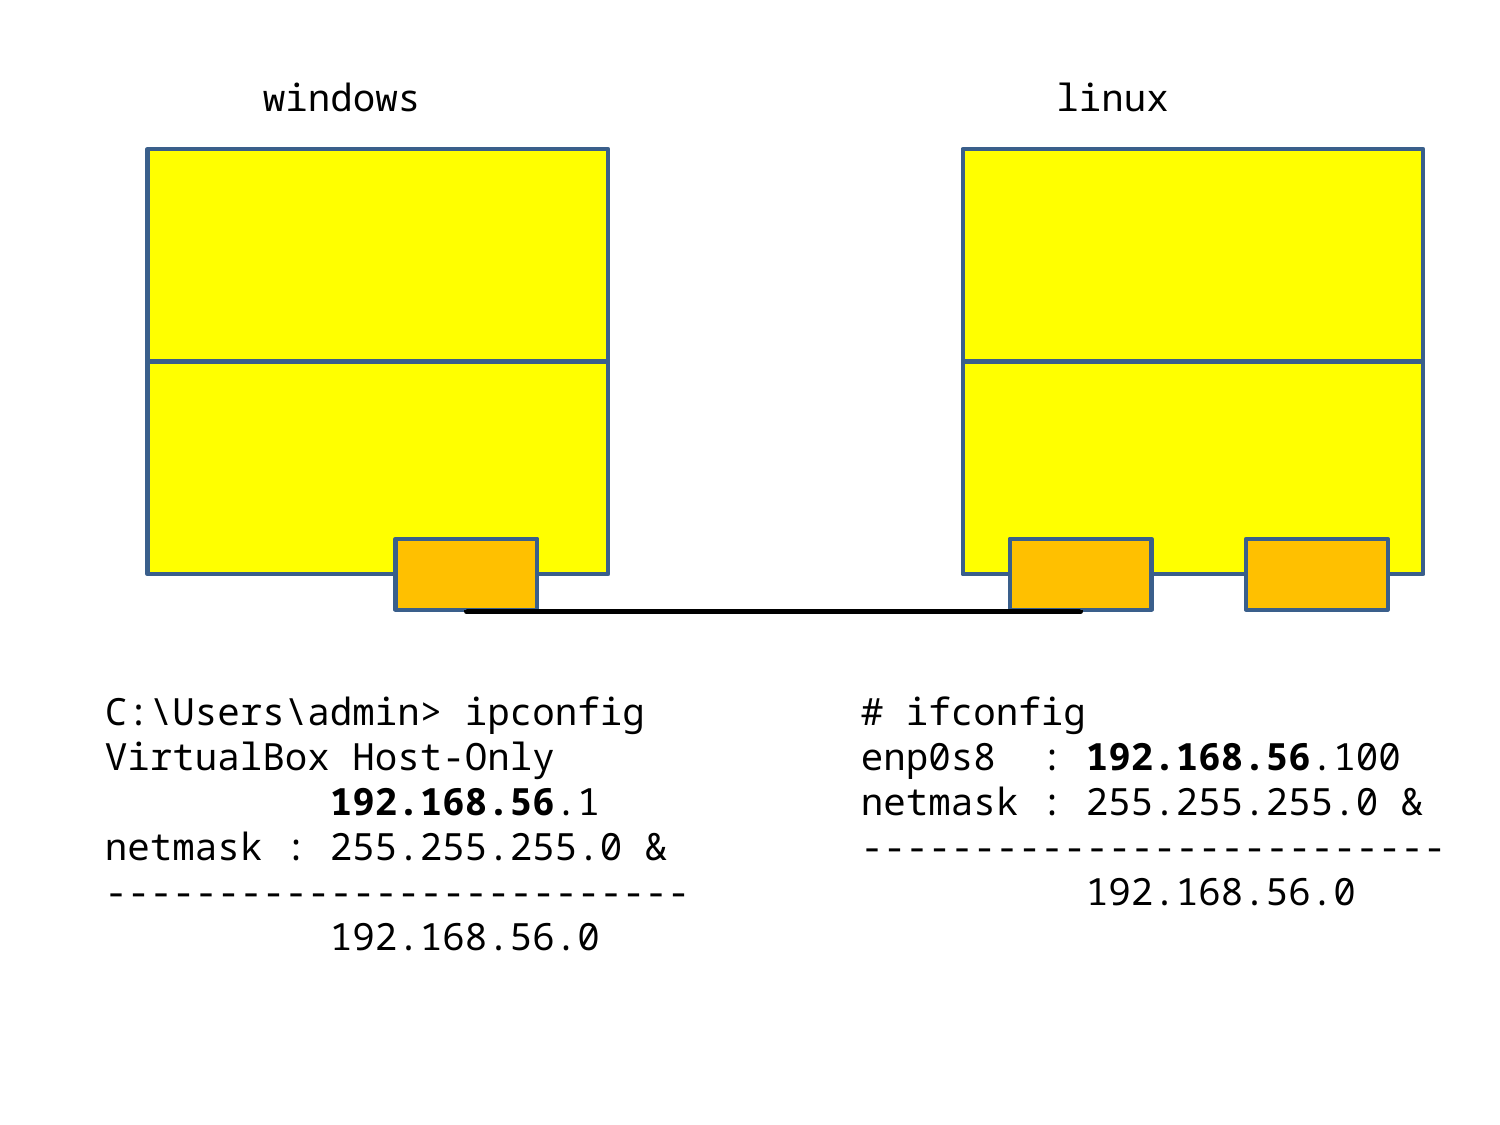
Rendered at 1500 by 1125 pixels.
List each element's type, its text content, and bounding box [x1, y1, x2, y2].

text_box [1008, 537, 1154, 612]
text_box [145, 360, 610, 576]
text_box [145, 147, 610, 360]
text_box [1244, 537, 1390, 612]
text_box [393, 537, 539, 612]
text_box C:\Users\admin> ipconfig VirtualBox Host-Only 192.168.56.1 netmask : 255.255.255.0 & -------------------------- 192.168.56.0 [90, 680, 705, 1011]
text_box linux [1041, 66, 1184, 127]
text_box # ifconfig enp0s8 : 192.168.56.100 netmask : 255.255.255.0 & -------------------------- 192.168.56.0 [846, 680, 1461, 921]
text_box [961, 360, 1425, 576]
text_box [961, 147, 1425, 360]
text_box windows [248, 66, 436, 127]
